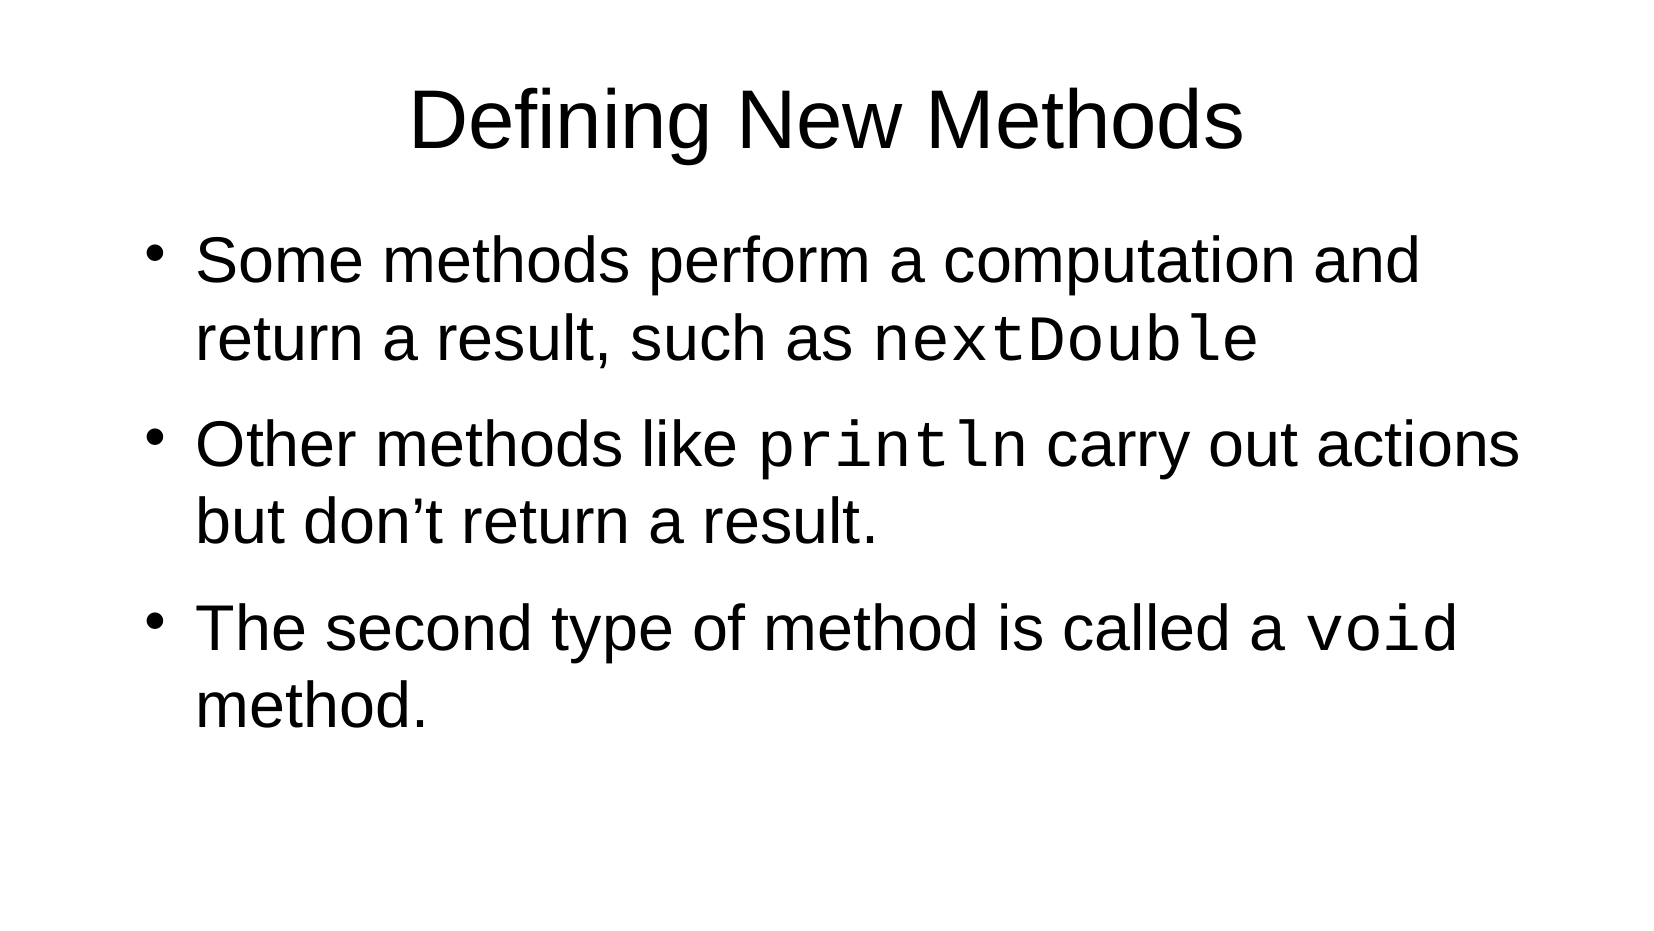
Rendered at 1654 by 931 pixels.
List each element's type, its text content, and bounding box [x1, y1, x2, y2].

text_box Some methods perform a computation and return a result, such as nextDouble Other methods like println carry out actions but don’t return a result. The second type of method is called a void method. [127, 217, 1538, 743]
text_box Defining New Methods [82, 37, 1571, 193]
